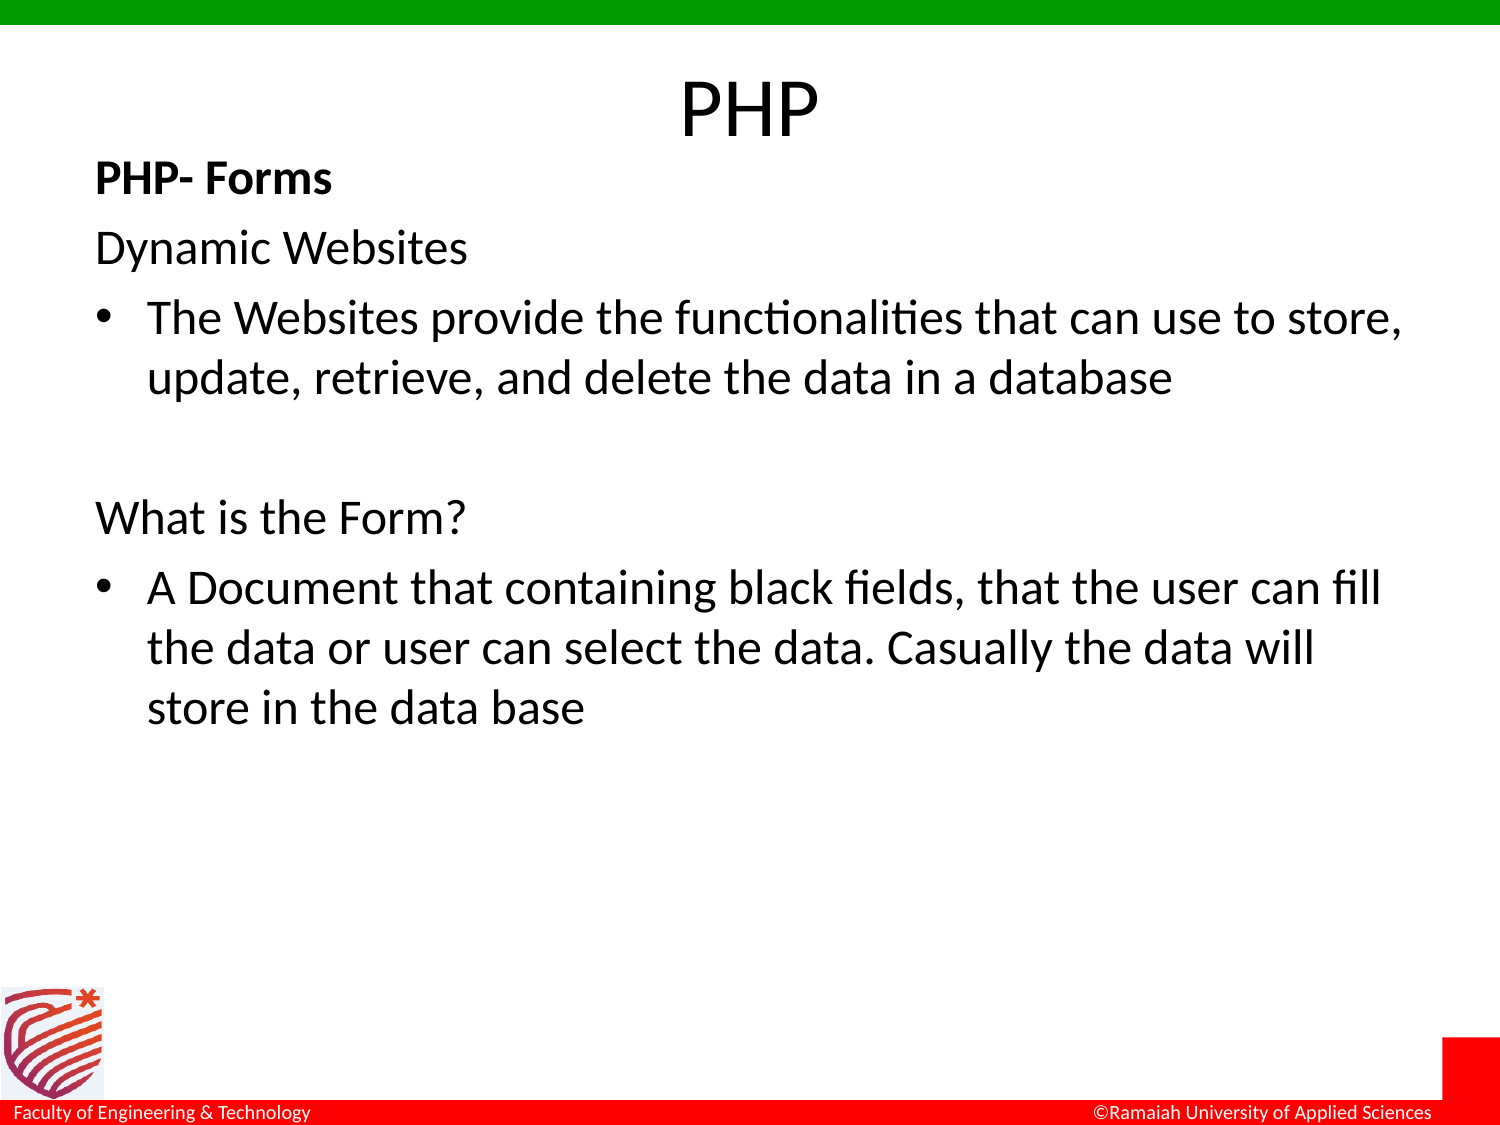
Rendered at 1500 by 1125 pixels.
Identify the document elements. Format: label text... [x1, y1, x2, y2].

list PHP- Forms Dynamic Websites The Websites provide the functionalities that can use to store, update, retrieve, and delete the data in a database What is the Form? A Document that containing black fields, that the user can fill the data or user can select the data. Casually the data will store in the data base [80, 137, 1431, 880]
title PHP [75, 45, 1425, 175]
picture [1, 987, 104, 1100]
